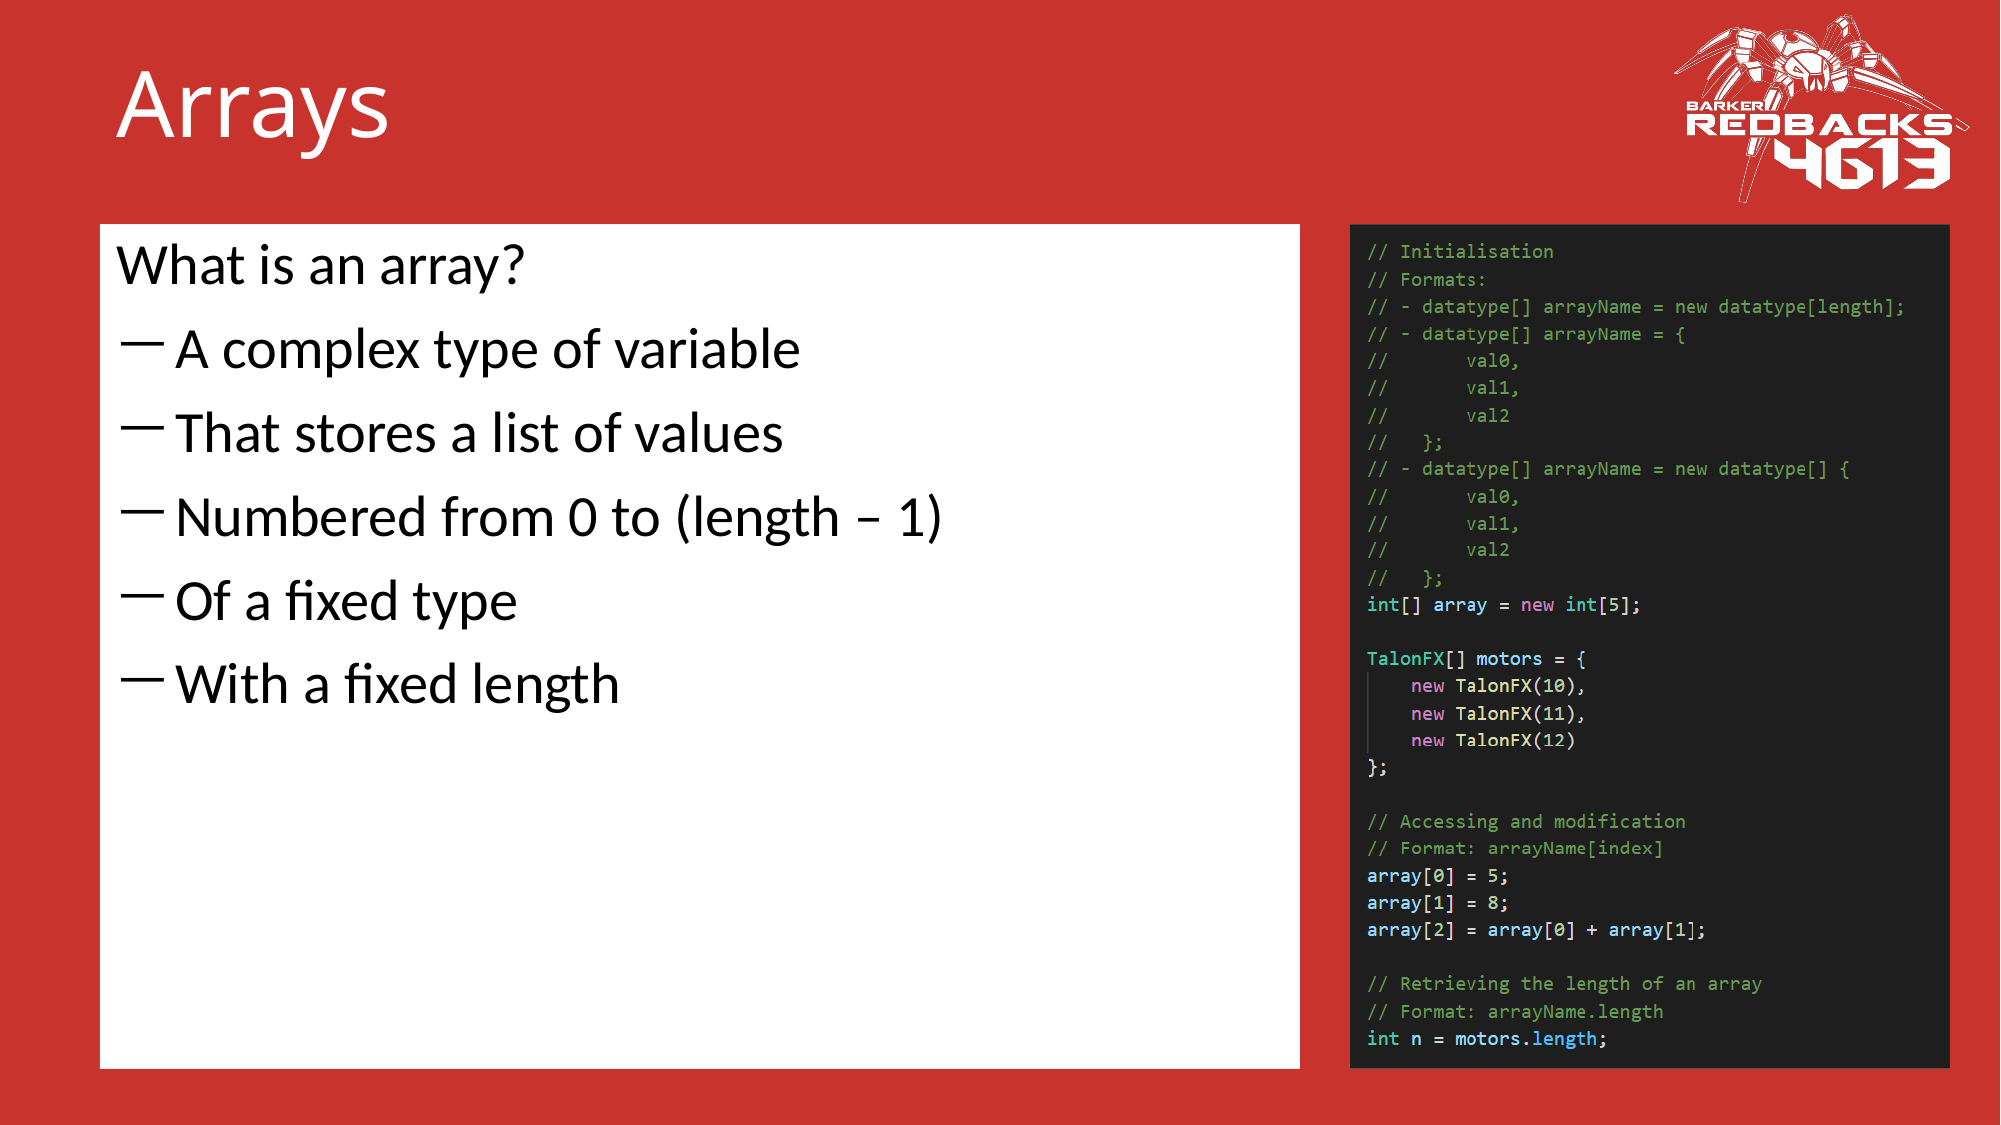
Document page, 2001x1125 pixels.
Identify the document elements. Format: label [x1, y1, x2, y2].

text_box [0, 0, 2000, 1125]
picture [1674, 14, 1970, 203]
picture [1358, 227, 1916, 1057]
